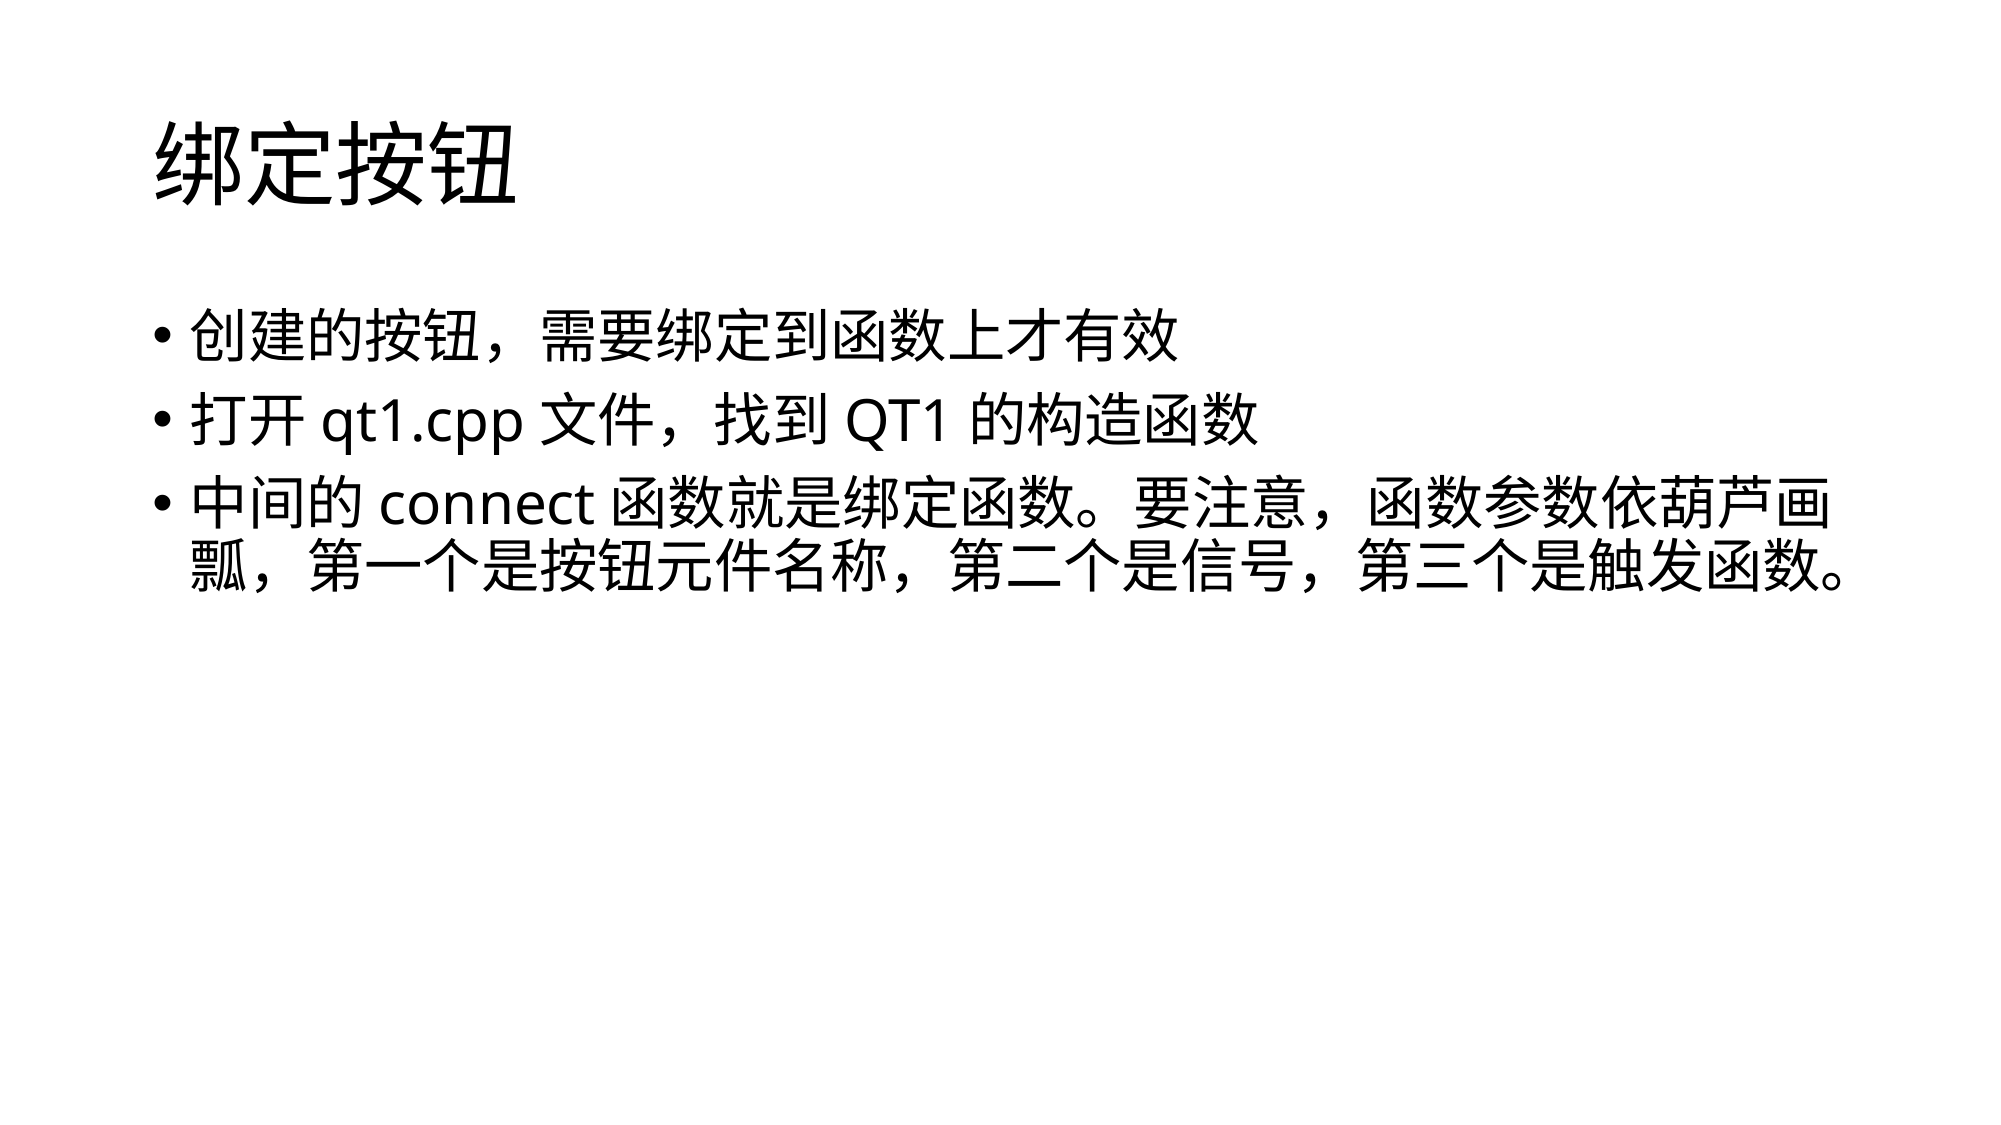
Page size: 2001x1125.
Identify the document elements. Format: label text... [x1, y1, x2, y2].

list 创建的按钮，需要绑定到函数上才有效 打开qt1.cpp文件，找到QT1的构造函数 中间的connect函数就是绑定函数。要注意，函数参数依葫芦画瓢，第一个是按钮元件名称，第二个是信号，第三个是触发函数。 [137, 299, 1863, 1014]
title 绑定按钮 [137, 59, 1863, 278]
